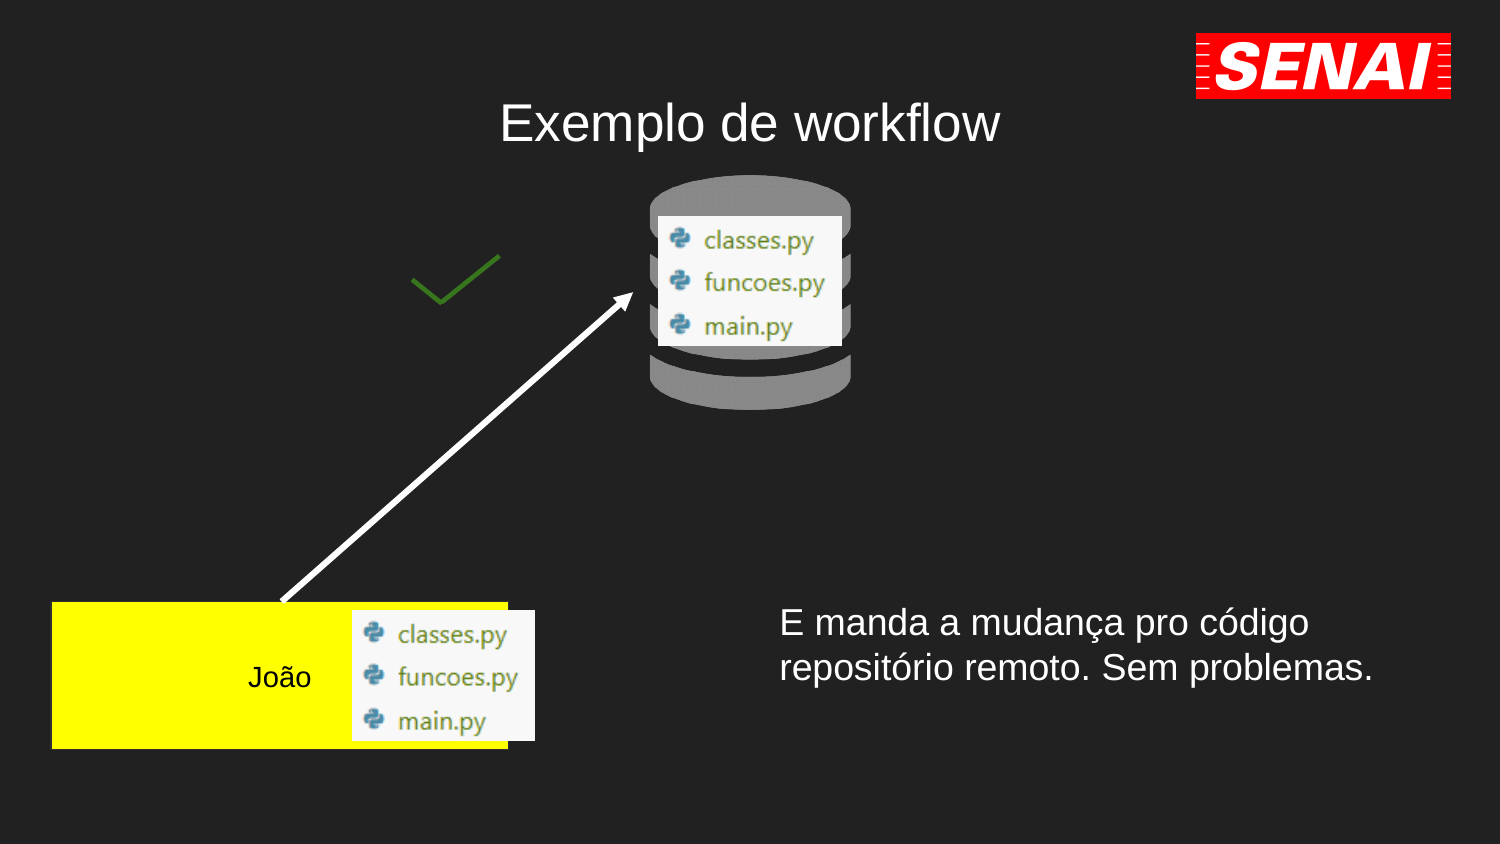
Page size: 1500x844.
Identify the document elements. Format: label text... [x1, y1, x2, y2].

picture [1196, 33, 1452, 99]
text_box E manda a mudança pro código repositório remoto. Sem problemas. [764, 582, 1449, 703]
picture [351, 610, 536, 741]
picture [632, 175, 868, 410]
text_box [411, 255, 500, 304]
text_box João [51, 601, 357, 750]
title Exemplo de workflow [51, 72, 1449, 167]
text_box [281, 291, 634, 602]
